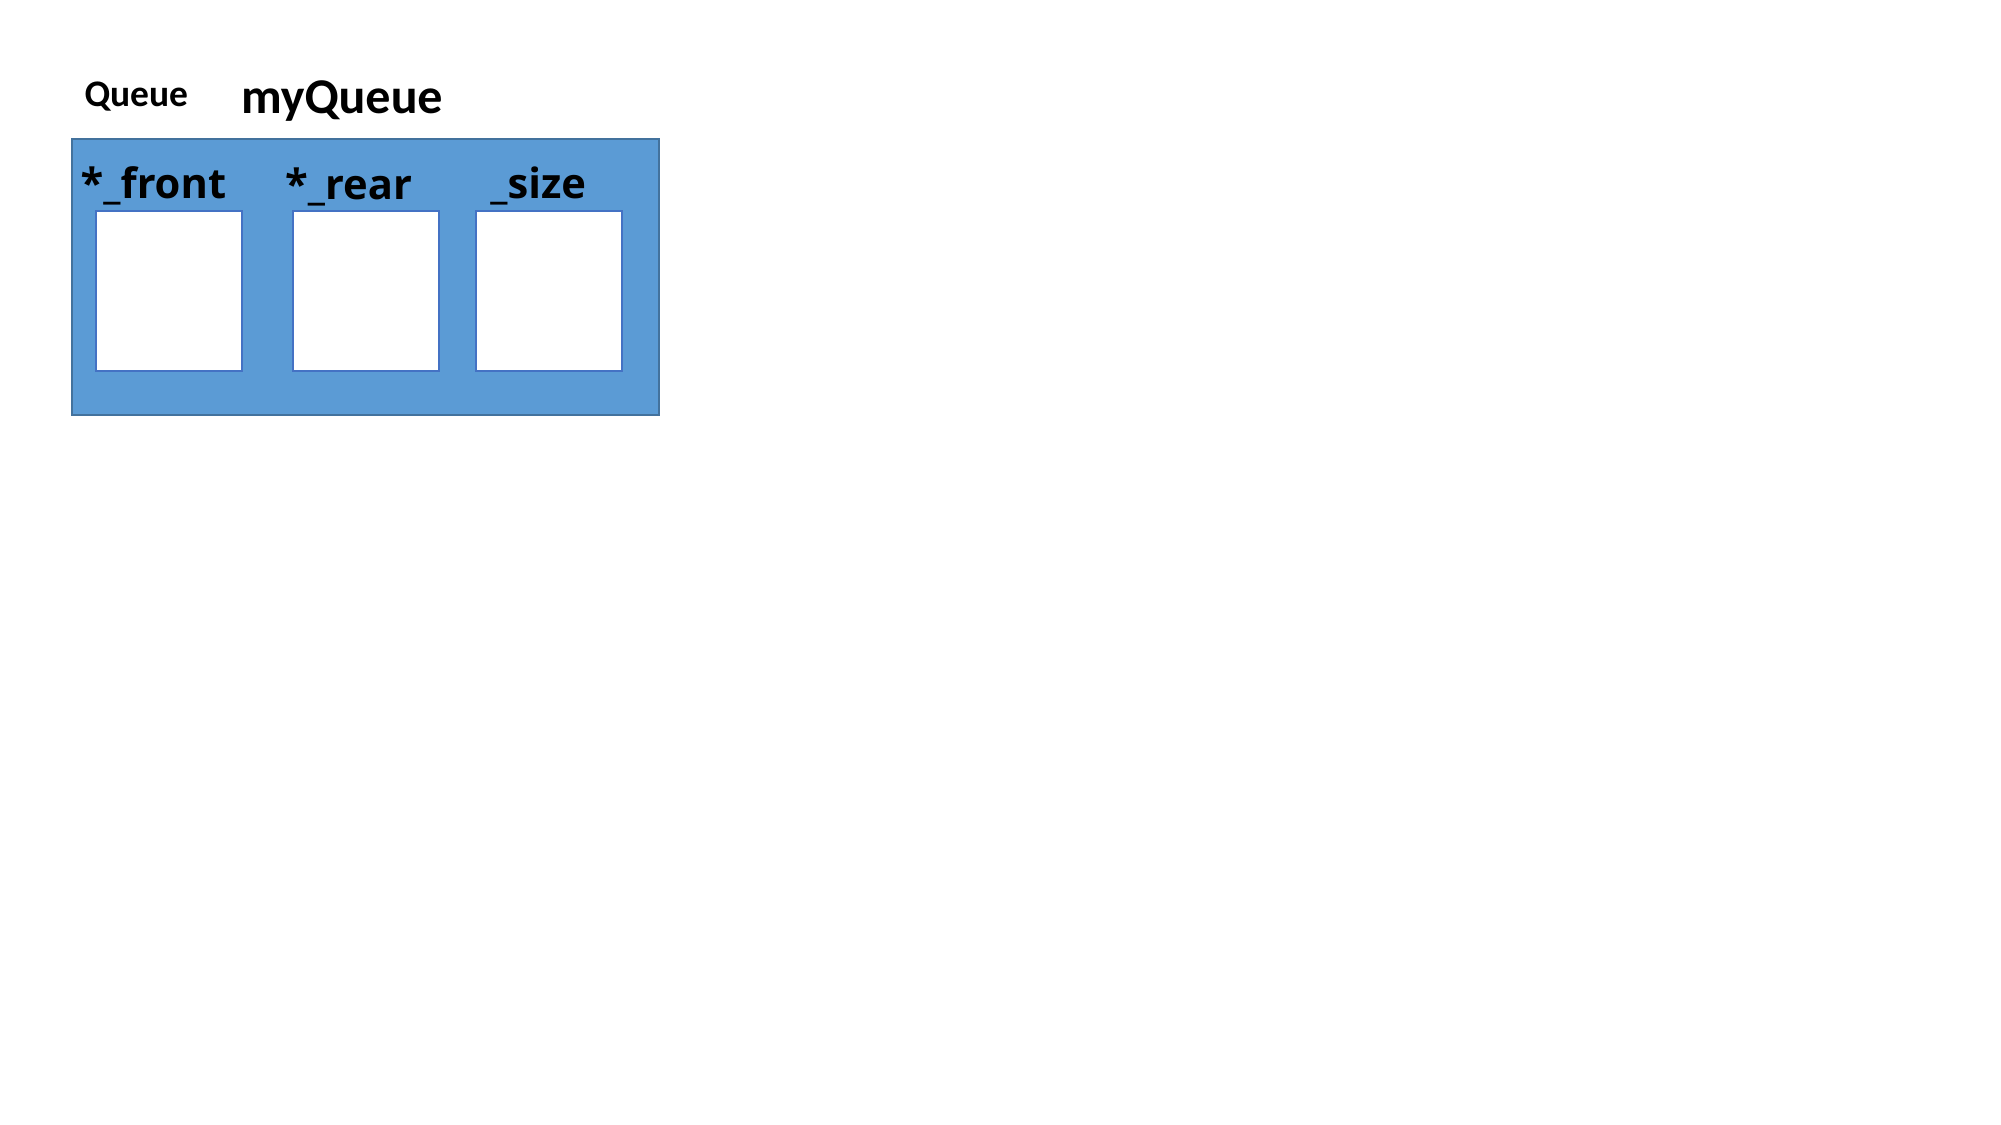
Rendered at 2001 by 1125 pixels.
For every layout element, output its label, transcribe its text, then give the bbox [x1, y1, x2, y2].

text_box _size [449, 136, 627, 215]
text_box [292, 210, 440, 372]
text_box myQueue [212, 62, 471, 135]
text_box [71, 138, 660, 416]
text_box *_rear [260, 137, 437, 216]
text_box [475, 215, 623, 372]
text_box Queue [7, 66, 266, 139]
text_box *_front [64, 136, 242, 215]
text_box [95, 210, 243, 372]
